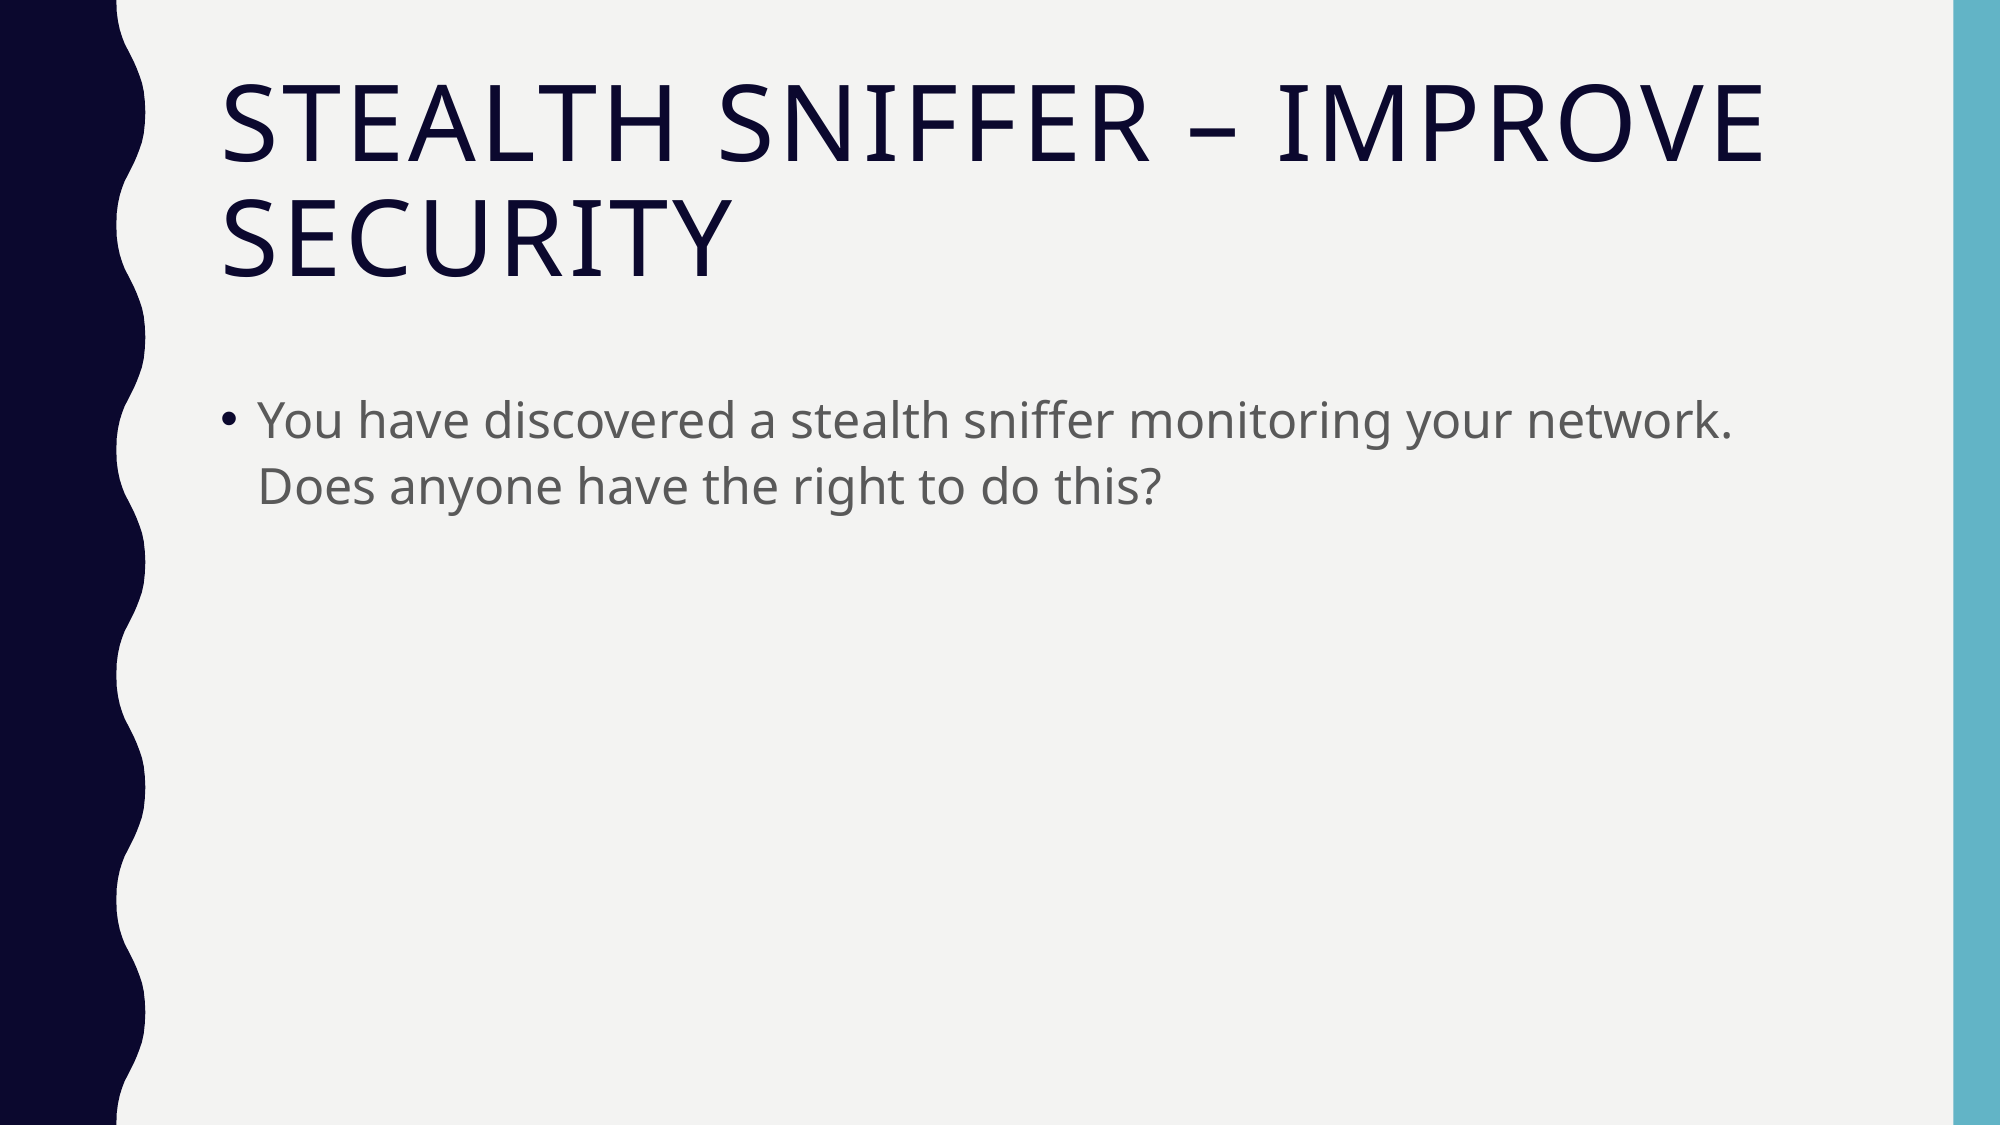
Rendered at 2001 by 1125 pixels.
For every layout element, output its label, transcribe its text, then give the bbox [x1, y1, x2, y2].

list You have discovered a stealth sniffer monitoring your network. Does anyone have the right to do this? [205, 375, 1875, 965]
title Stealth Sniffer – Improve Security [205, 62, 1875, 308]
